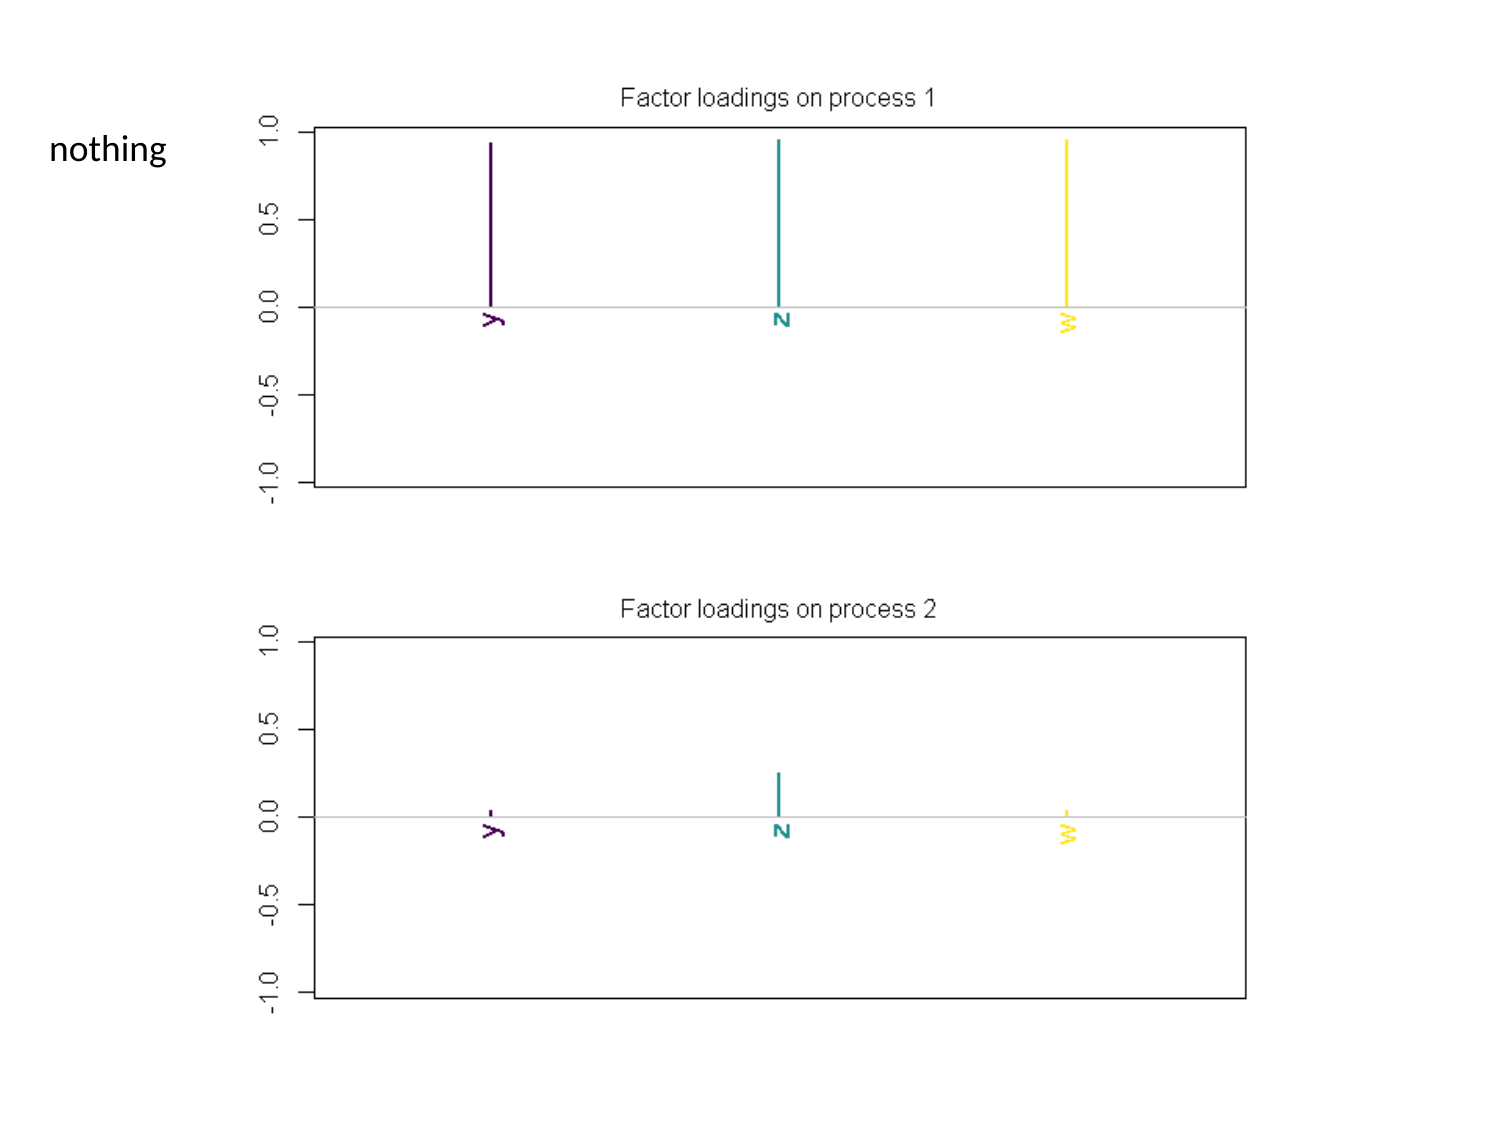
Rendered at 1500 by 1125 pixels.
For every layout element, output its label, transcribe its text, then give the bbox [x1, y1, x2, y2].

text_box nothing [34, 116, 182, 222]
picture [239, 52, 1261, 1073]
